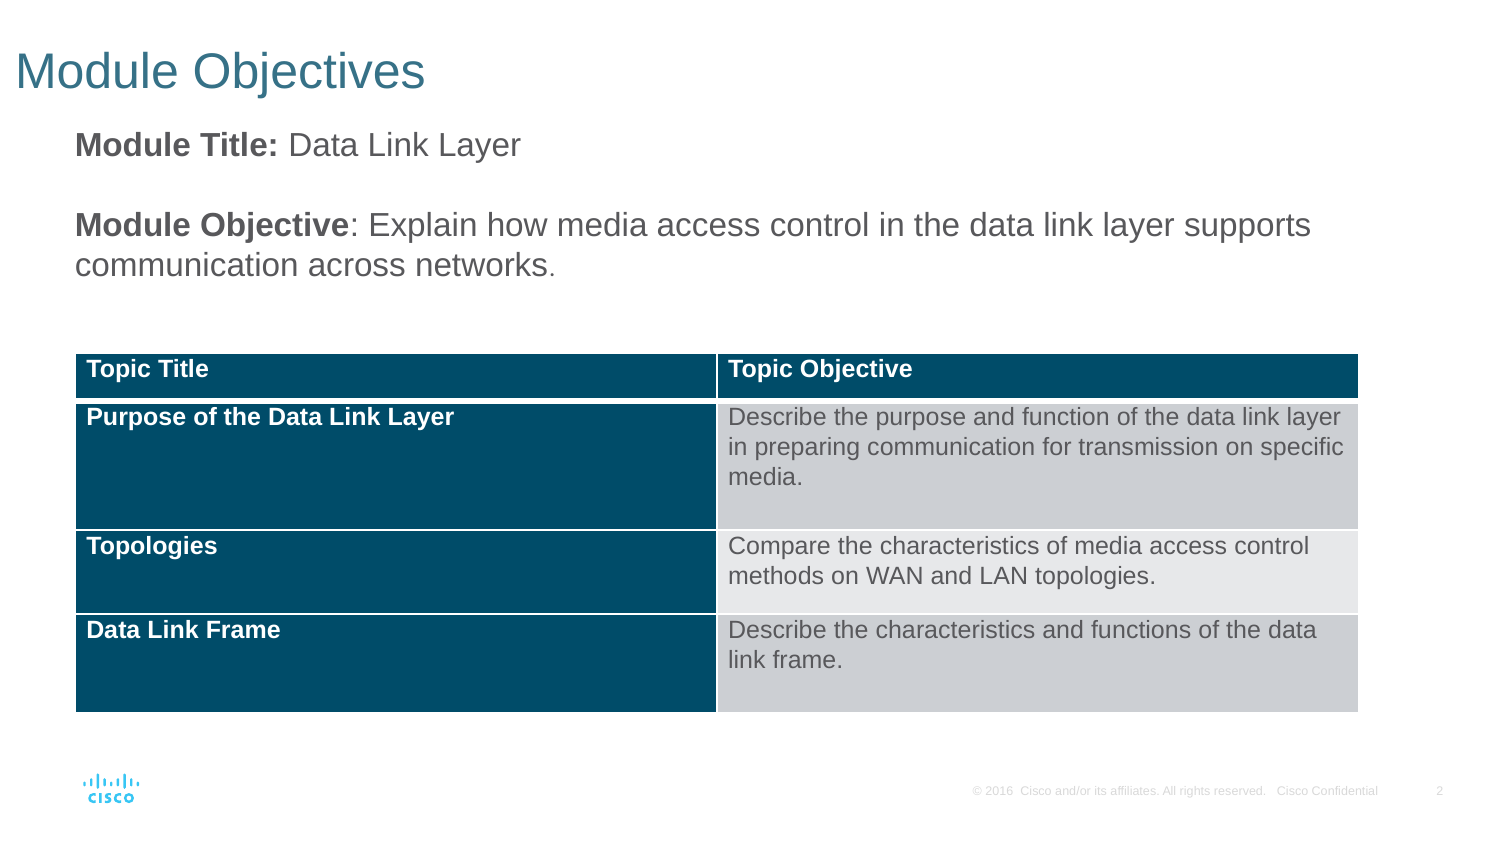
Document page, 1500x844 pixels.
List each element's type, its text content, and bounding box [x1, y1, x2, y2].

table_header Topic Objective [718, 354, 1358, 398]
table_cell Data Link Frame [76, 615, 716, 712]
table_cell Purpose of the Data Link Layer [76, 404, 716, 529]
table_cell Topologies [76, 531, 716, 613]
table_cell Compare the characteristics of media access control methods on WAN and LAN topologies. [718, 531, 1358, 613]
table_header Topic Title [76, 354, 716, 398]
title Module Objectives [0, 6, 1500, 131]
text_box Module Title: Data Link Layer Module Objective: Explain how media access control in the data link layer supports communication across networks. [59, 115, 1375, 336]
table_cell Describe the characteristics and functions of the data link frame. [718, 615, 1358, 712]
table_cell Describe the purpose and function of the data link layer in preparing communication for transmission on specific media. [718, 404, 1358, 529]
